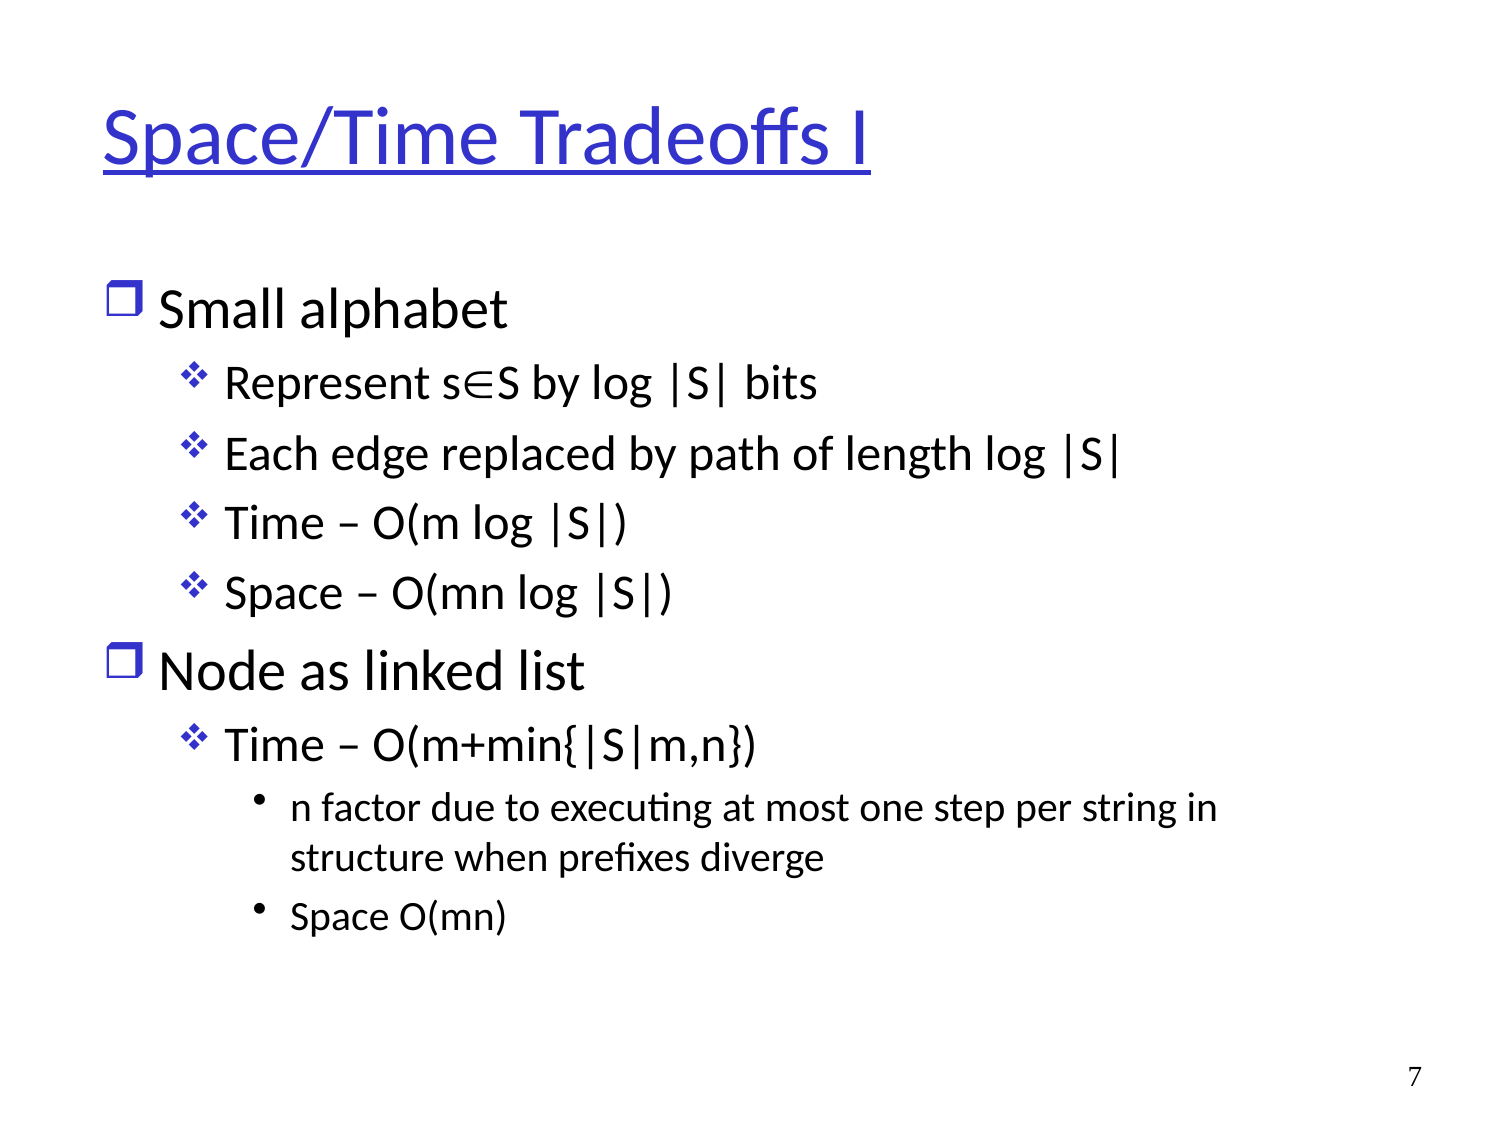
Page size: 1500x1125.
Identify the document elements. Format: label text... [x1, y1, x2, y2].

slide_number 7 [1362, 1050, 1438, 1125]
title Space/Time Tradeoffs I [87, 37, 1363, 225]
list Small alphabet Represent sS by log |S| bits Each edge replaced by path of length log |S| Time – O(m log |S|) Space – O(mn log |S|) Node as linked list Time – O(m+min{|S|m,n}) n factor due to executing at most one step per string in structure when prefixes diverge Space O(mn) [87, 262, 1363, 1025]
